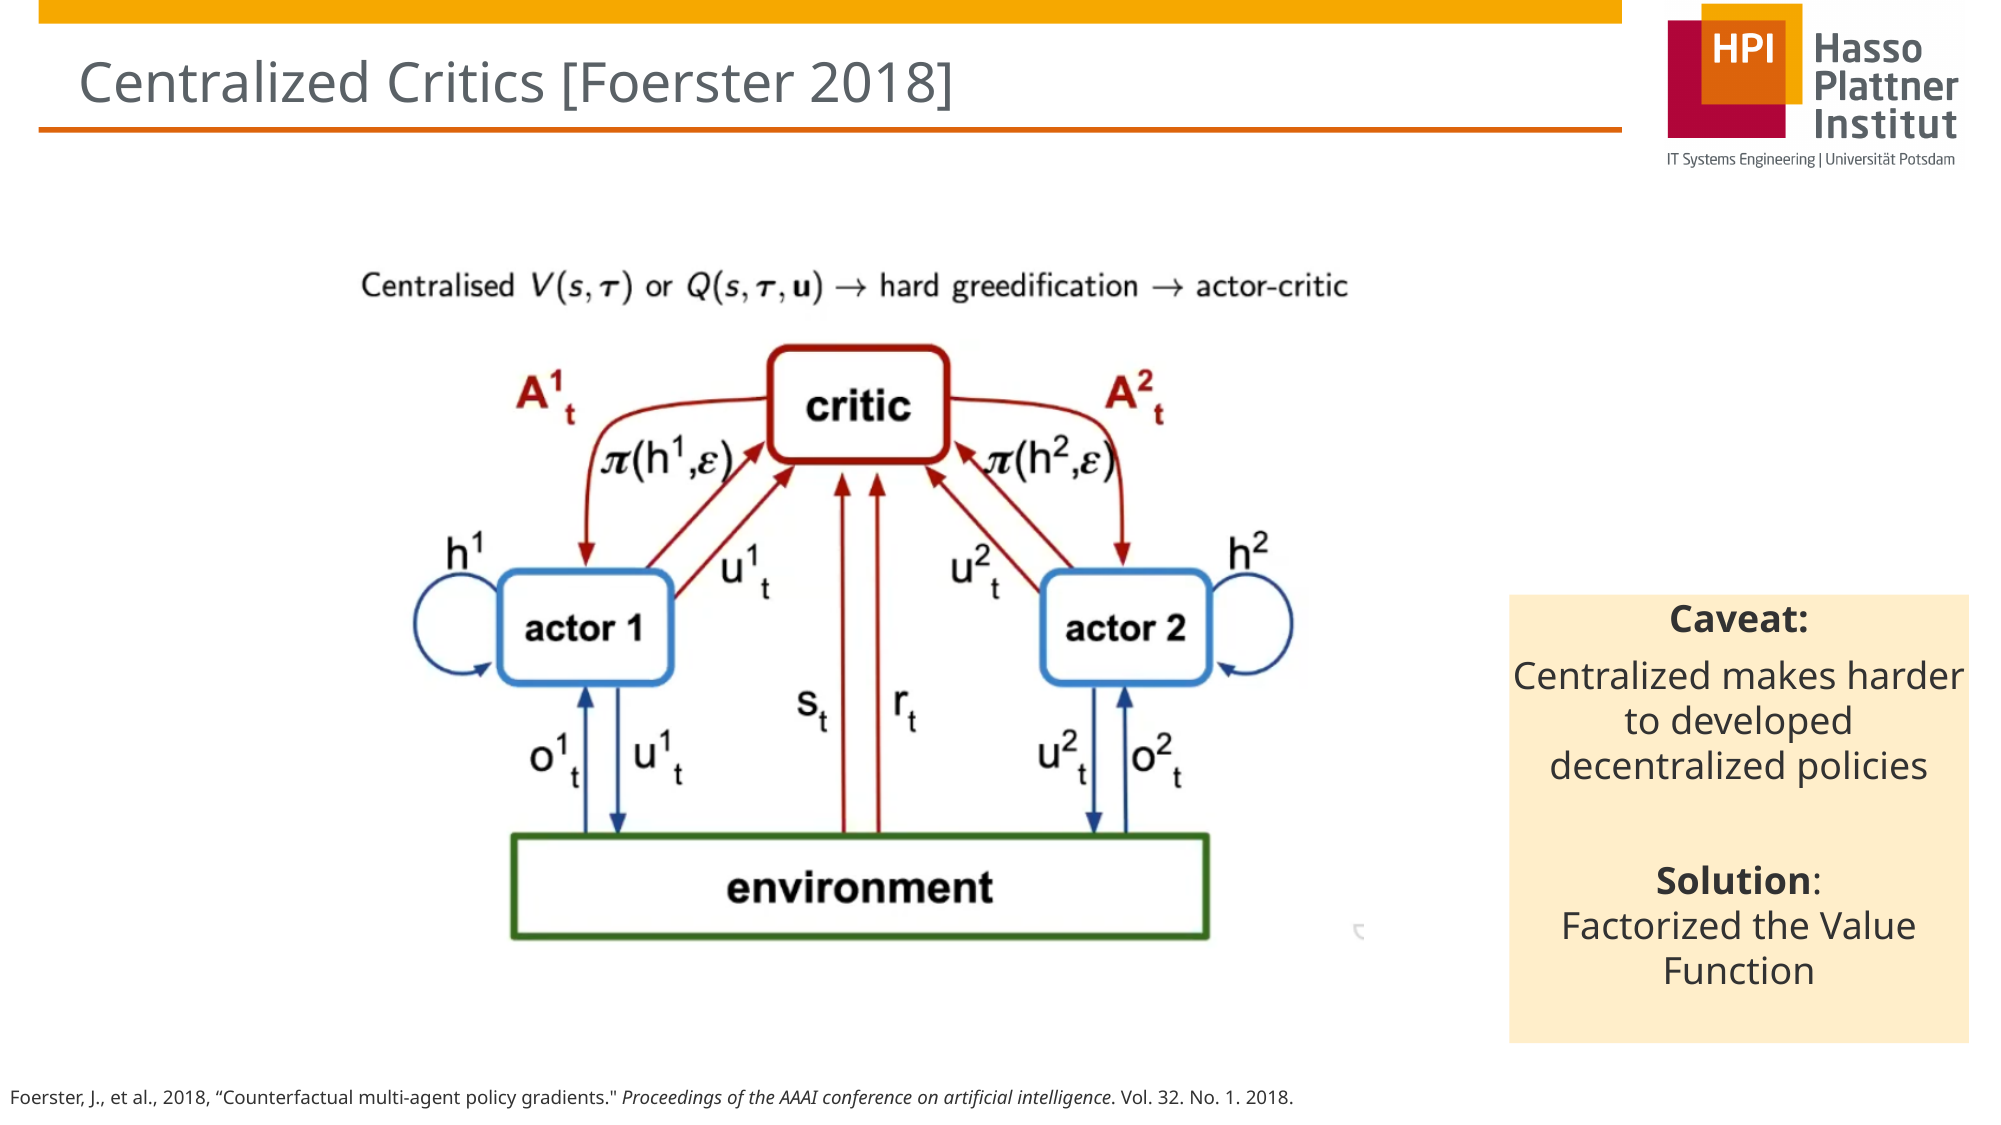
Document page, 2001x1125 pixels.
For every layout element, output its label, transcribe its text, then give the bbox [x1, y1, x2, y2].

picture [1664, 0, 1965, 170]
picture [349, 262, 1364, 950]
text_box Caveat: Centralized makes harder to developed decentralized policies Solution: Factorized the Value Function [1509, 594, 1969, 1044]
title Centralized Critics [Foerster 2018] [78, 23, 1583, 115]
text_box Foerster, J., et al., 2018, “Counterfactual multi-agent policy gradients." Proceedings of the AAAI conference on artificial intelligence. Vol. 32. No. 1. 2018. [0, 1077, 1510, 1116]
